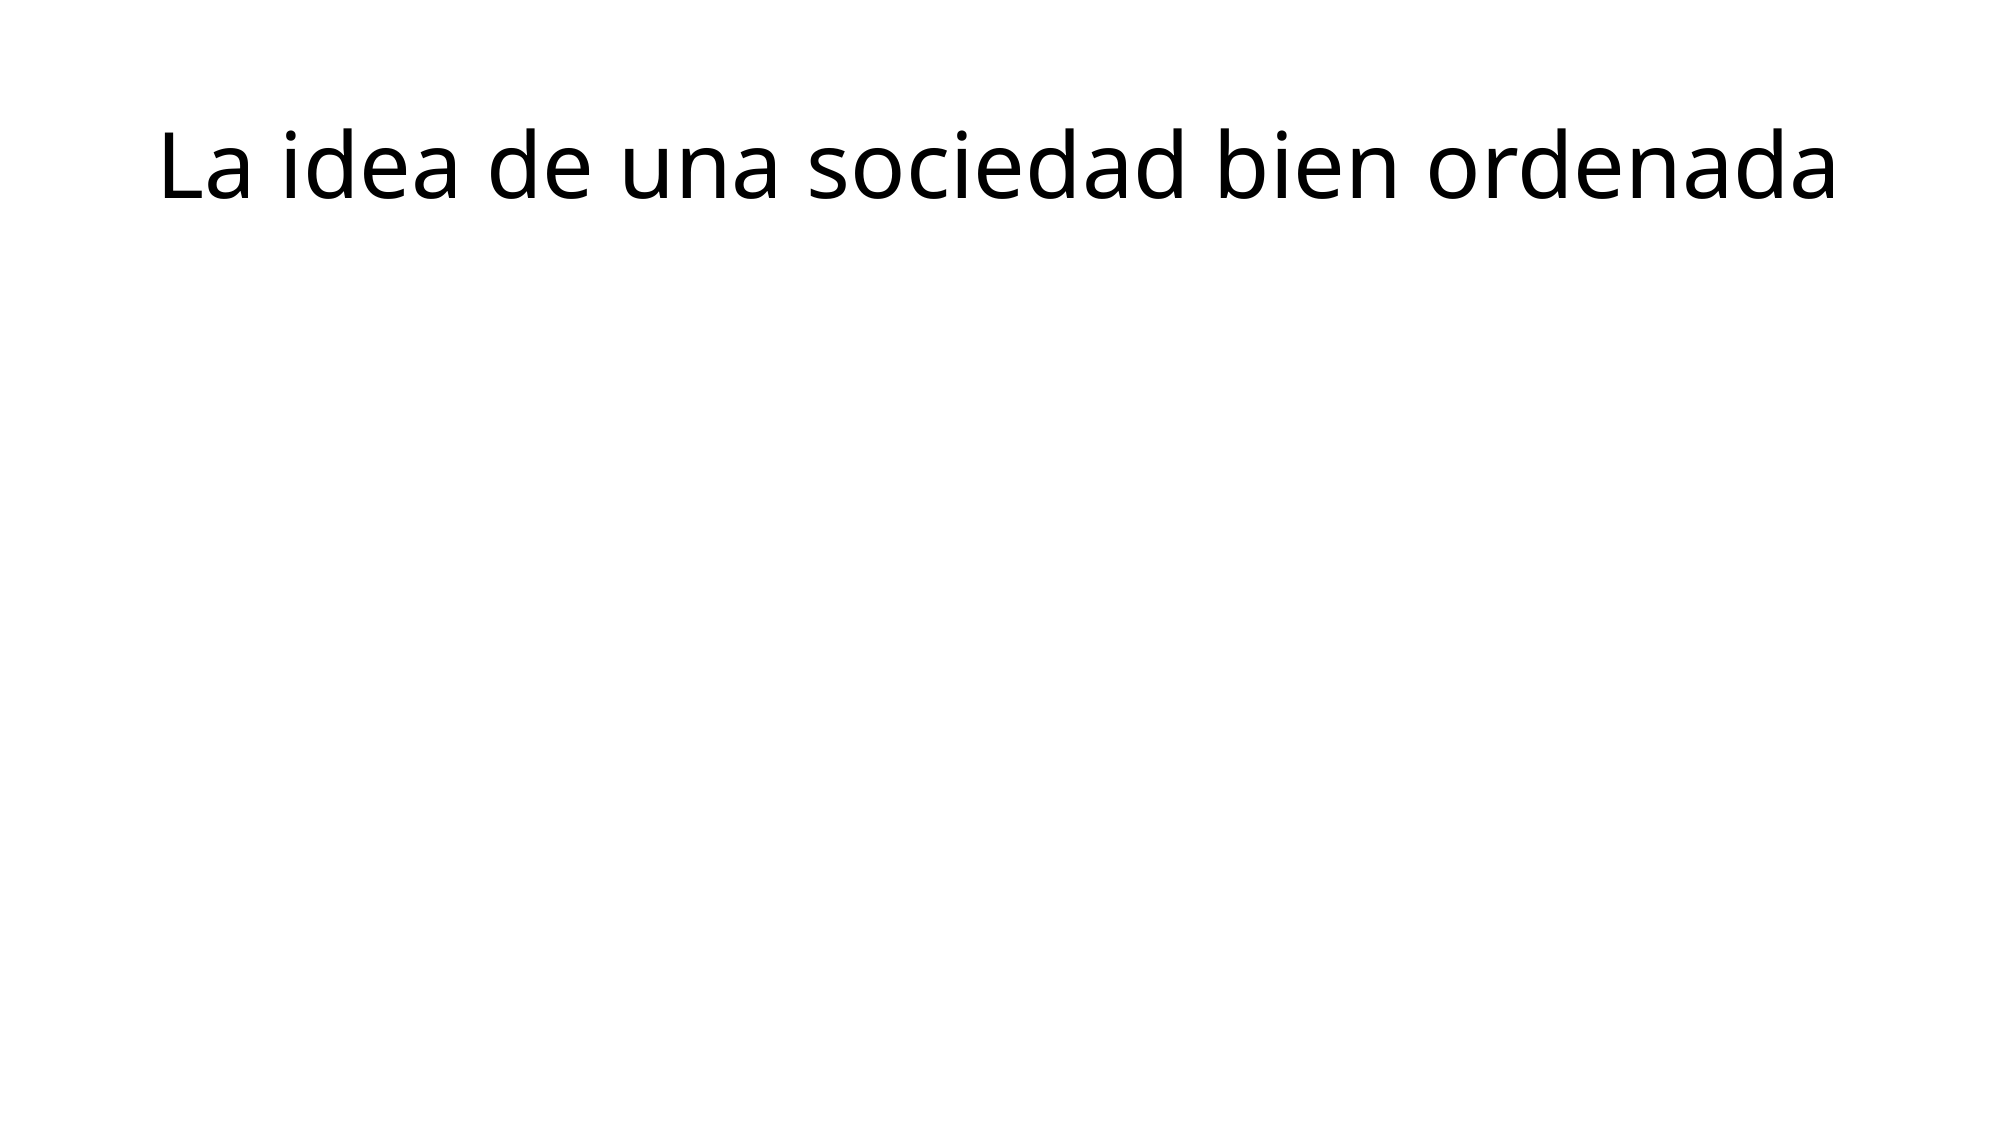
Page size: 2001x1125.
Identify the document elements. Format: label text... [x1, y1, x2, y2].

title La idea de una sociedad bien ordenada [137, 59, 1863, 278]
